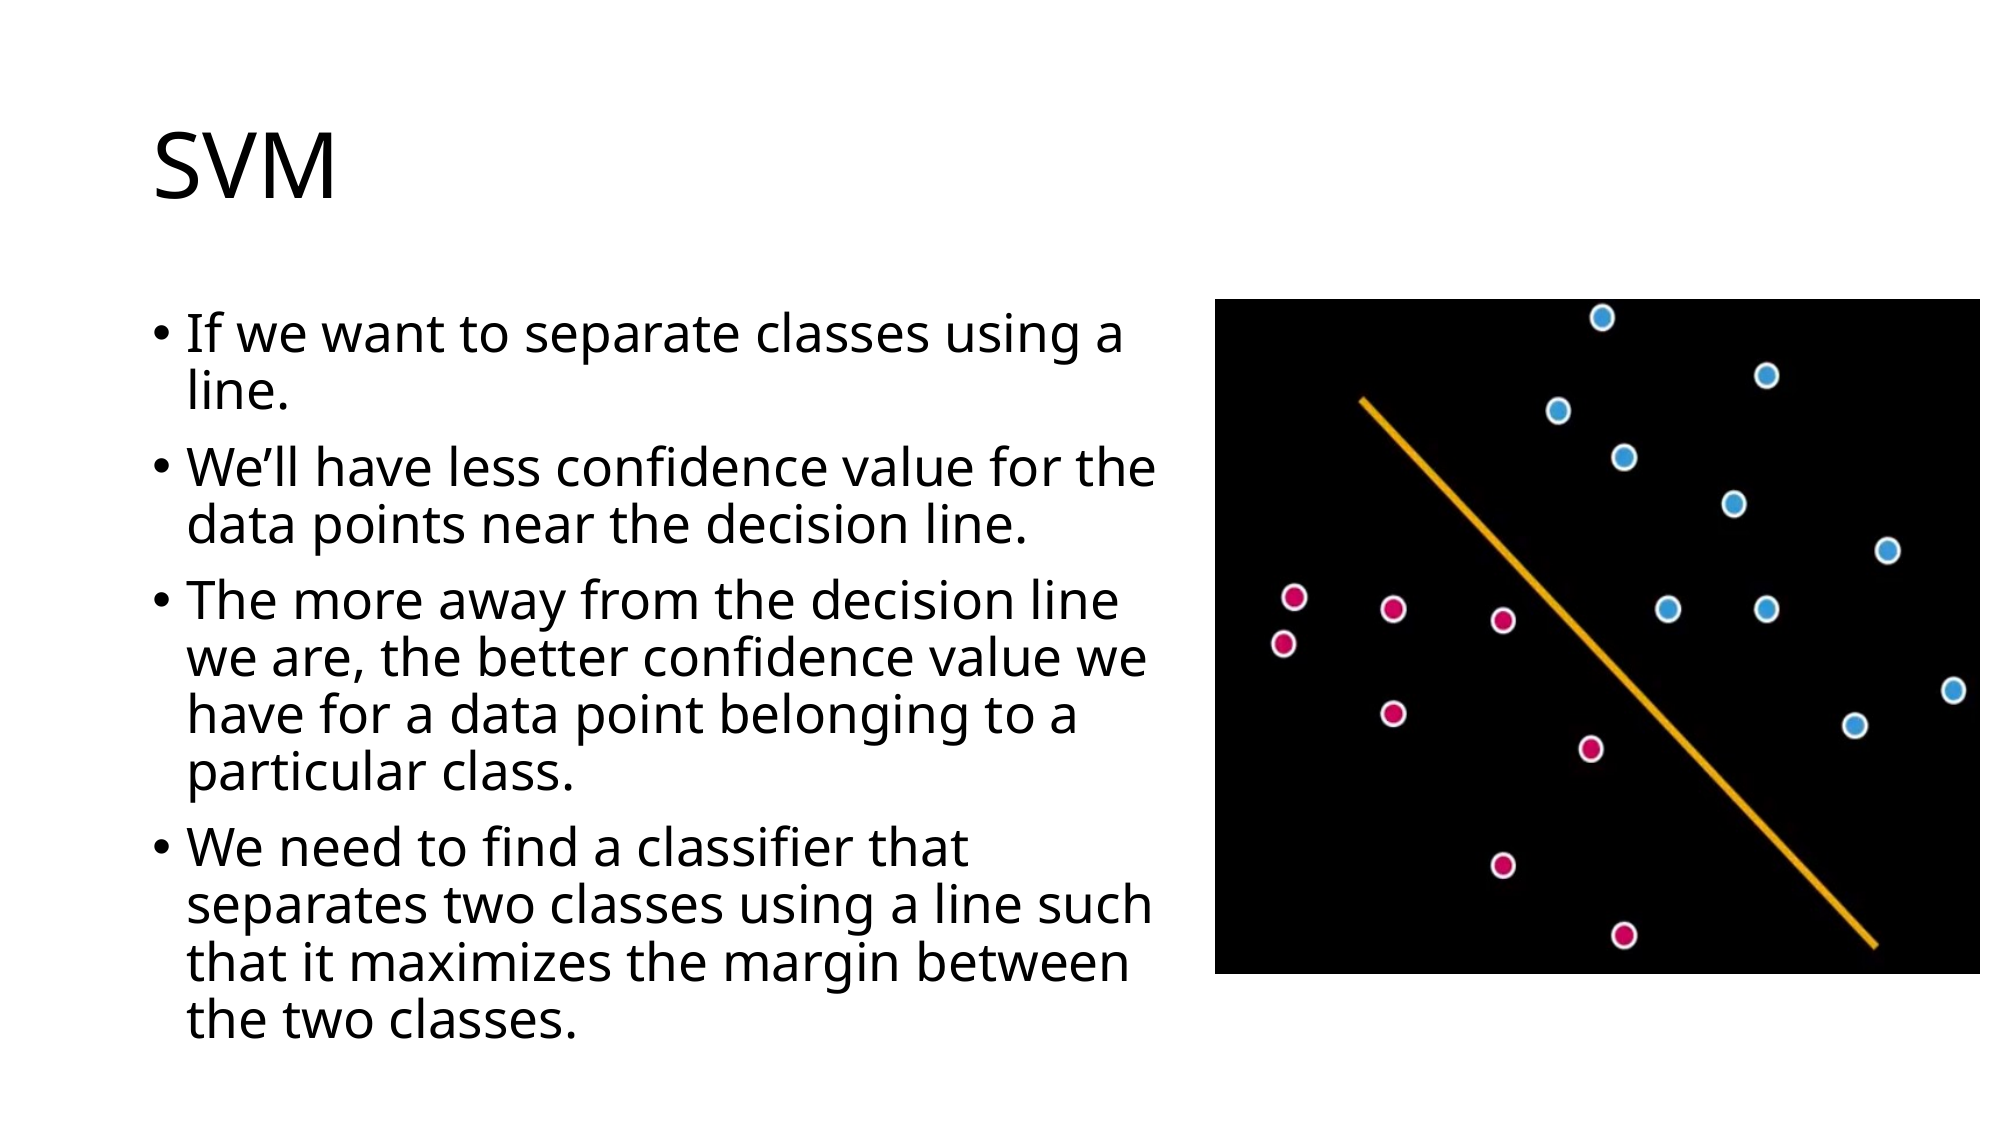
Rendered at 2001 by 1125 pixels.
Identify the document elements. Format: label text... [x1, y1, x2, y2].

title SVM [137, 59, 1863, 278]
picture [1215, 299, 1980, 974]
list If we want to separate classes using a line. We’ll have less confidence value for the data points near the decision line. The more away from the decision line we are, the better confidence value we have for a data point belonging to a particular class. We need to find a classifier that separates two classes using a line such that it maximizes the margin between the two classes. [137, 299, 1216, 1066]
